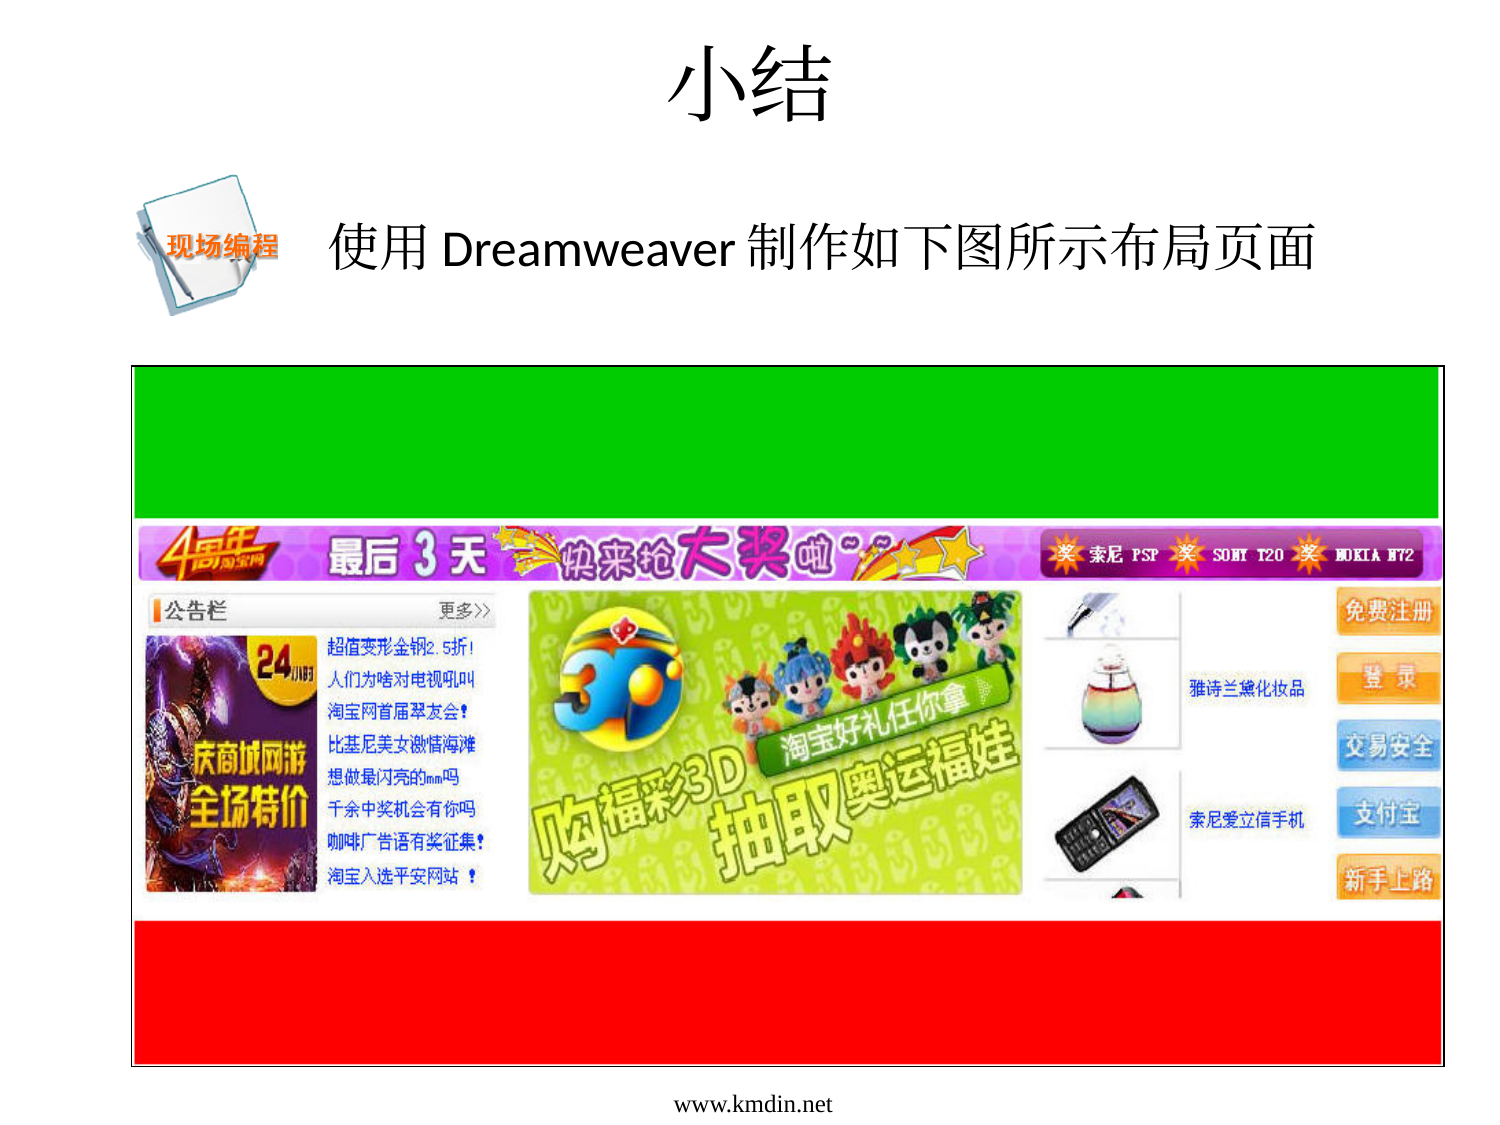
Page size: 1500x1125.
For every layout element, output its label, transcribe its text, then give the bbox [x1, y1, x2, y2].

picture [135, 174, 278, 317]
picture [132, 366, 1444, 1067]
title 小结 [75, 23, 1425, 141]
list 使用Dreamweaver制作如下图所示布局页面 [312, 207, 1412, 286]
